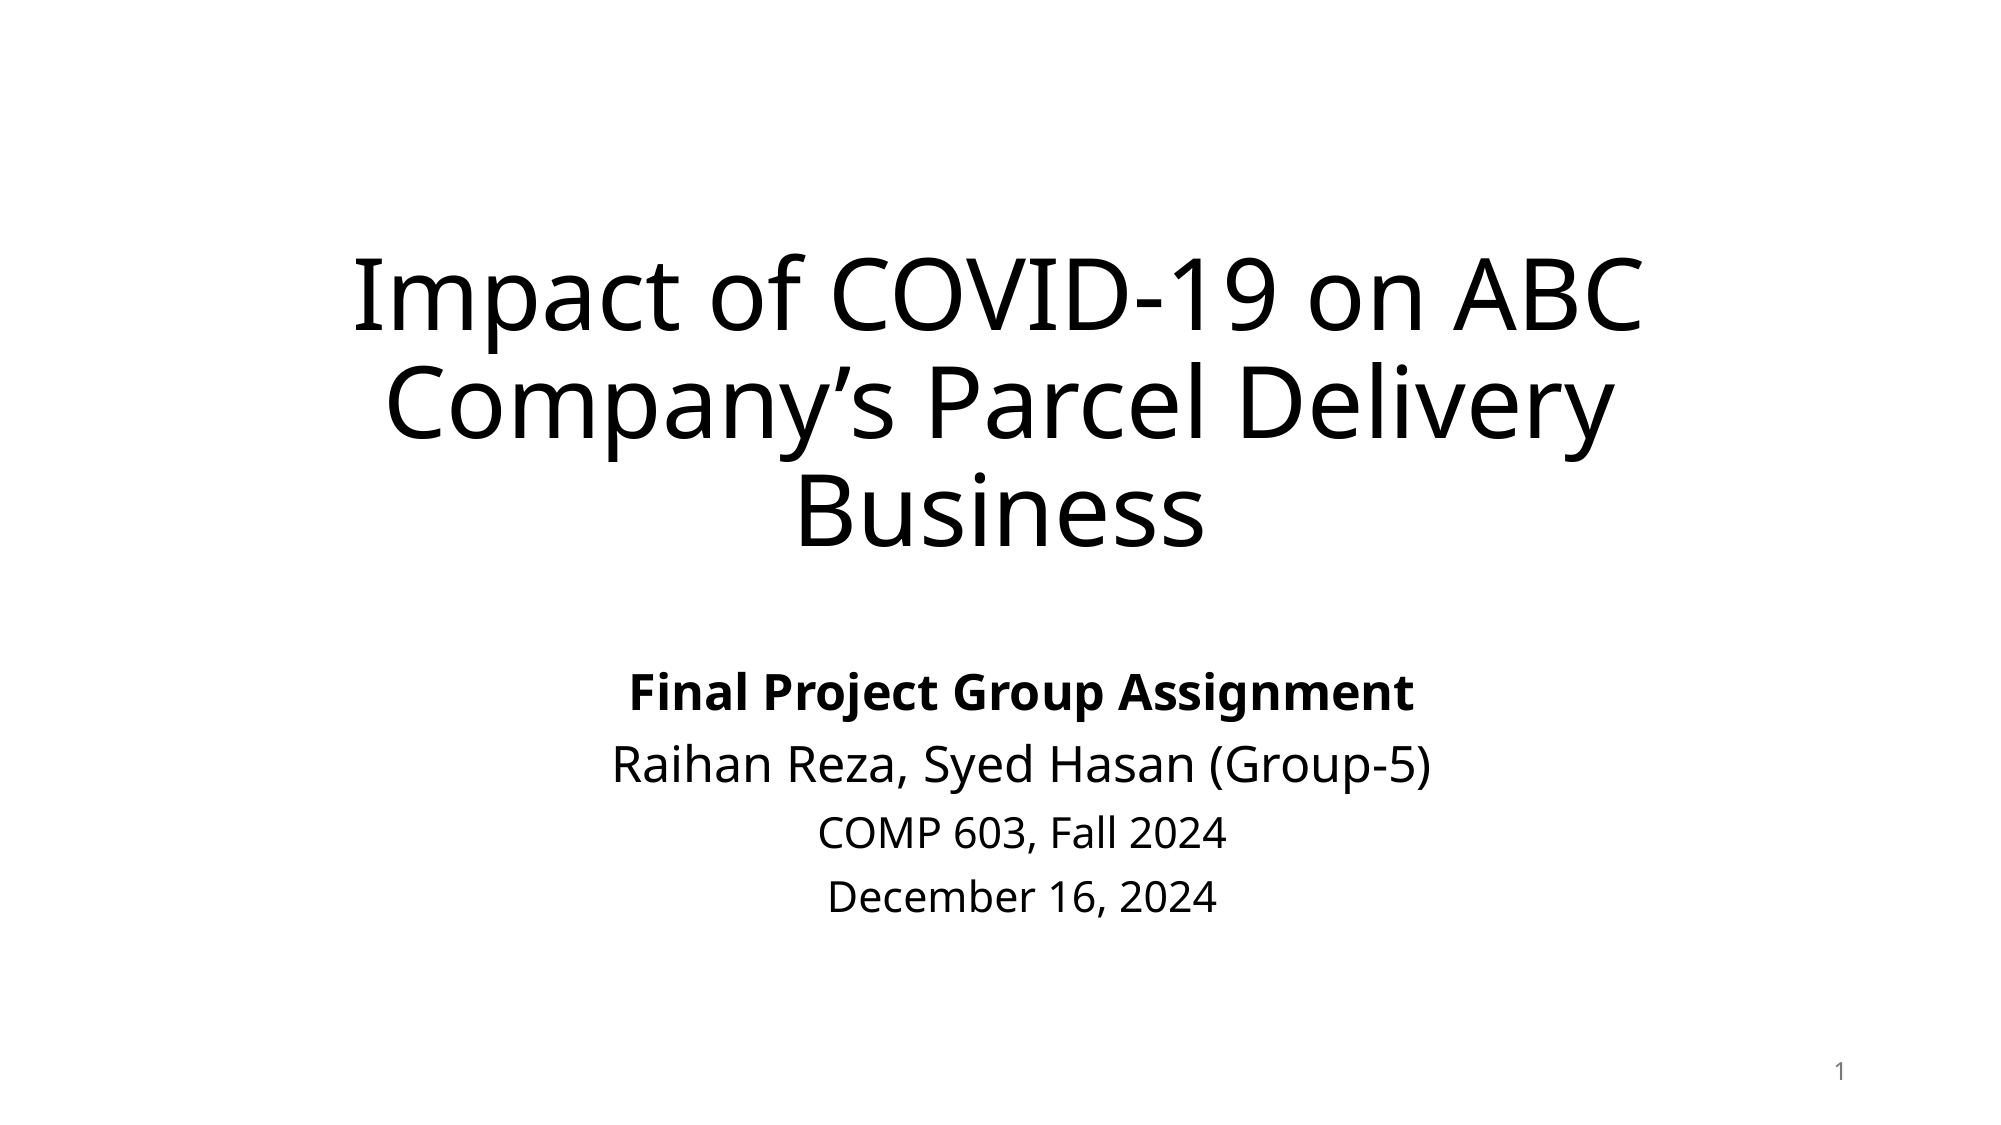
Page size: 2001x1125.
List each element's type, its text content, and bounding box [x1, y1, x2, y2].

title Impact of COVID-19 on ABC Company’s Parcel Delivery Business [249, 184, 1750, 576]
subtitle Final Project Group Assignment Raihan Reza, Syed Hasan (Group-5) COMP 603, Fall 2024 December 16, 2024 [272, 659, 1773, 932]
slide_number 1 [1412, 1042, 1863, 1103]
